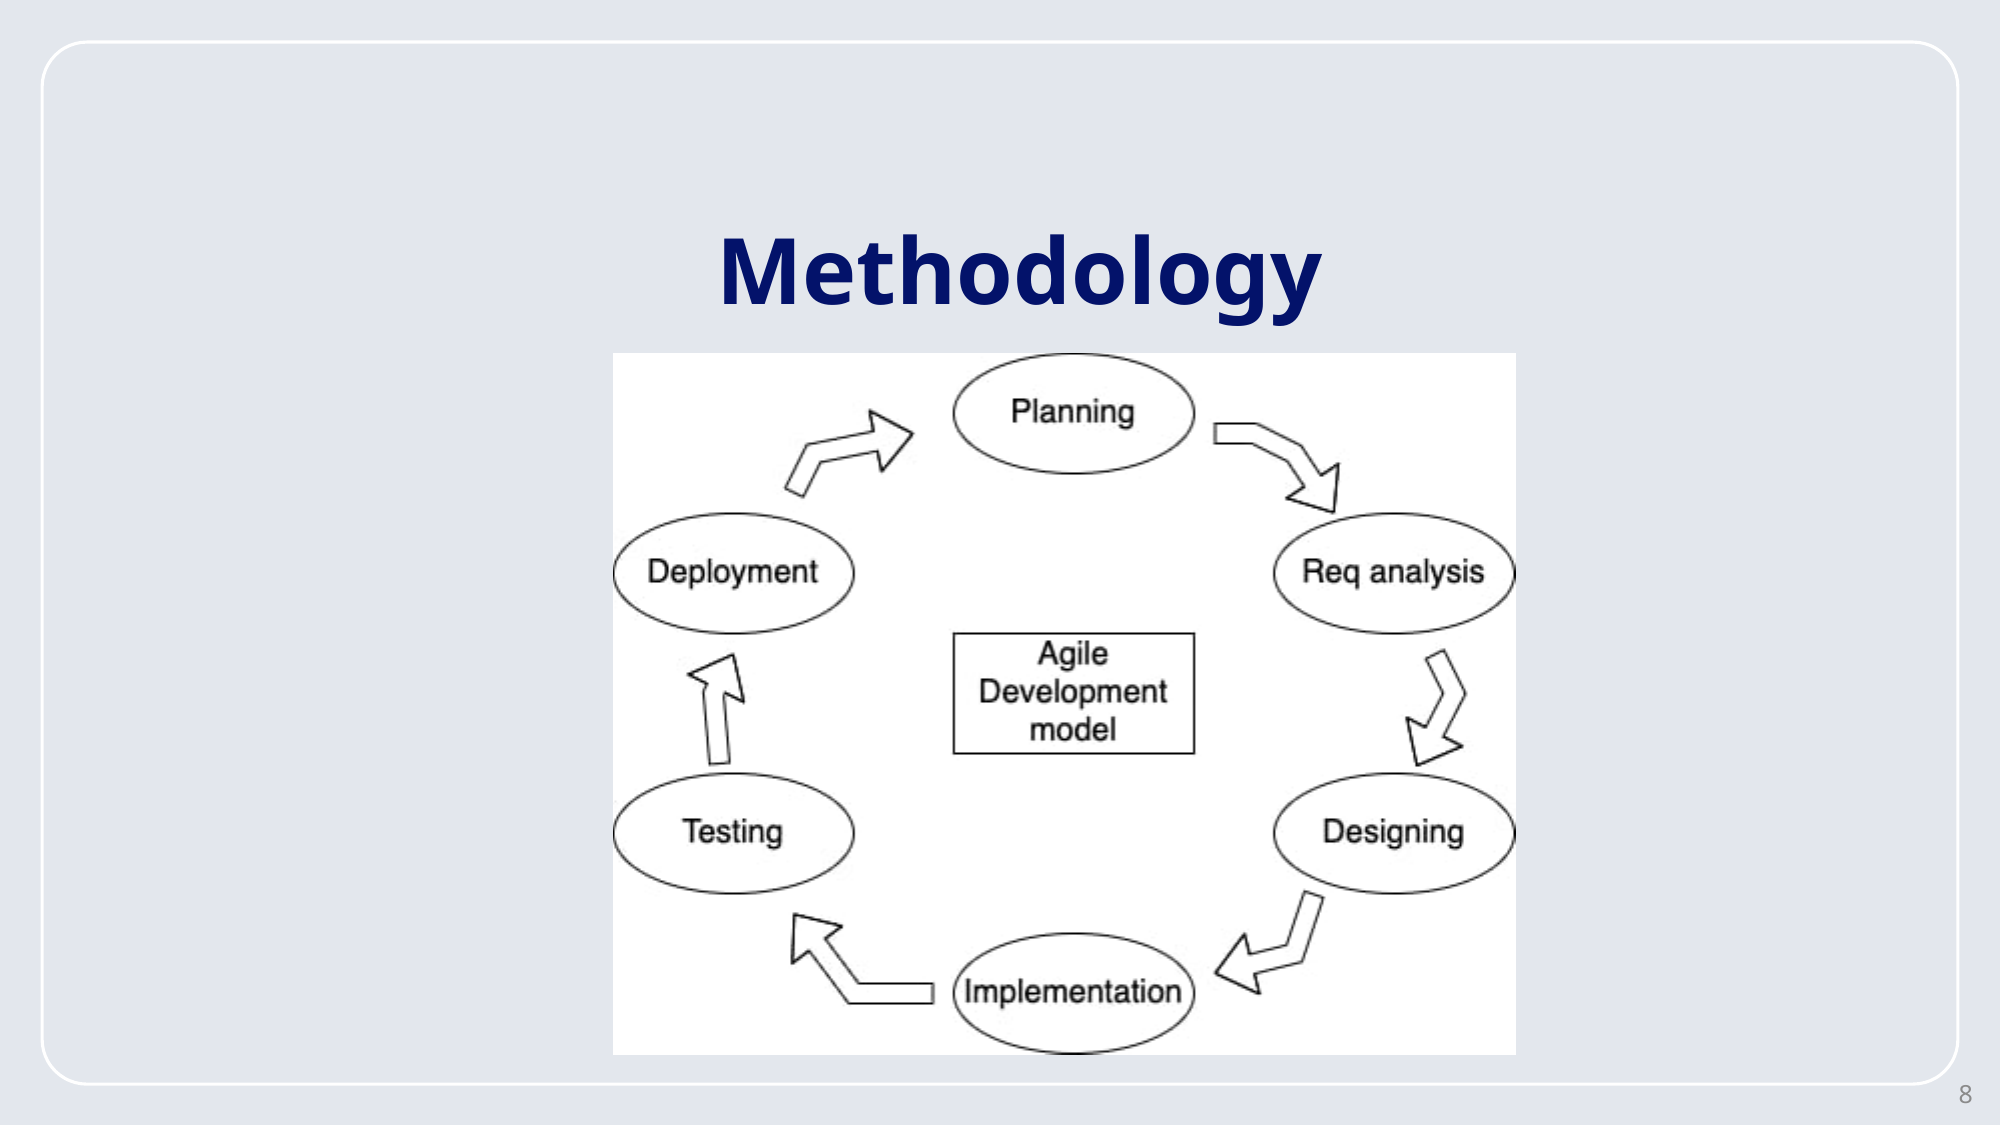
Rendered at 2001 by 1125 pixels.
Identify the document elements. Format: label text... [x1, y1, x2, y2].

slide_number 8 [1538, 1076, 1988, 1115]
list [613, 353, 1516, 1055]
title Methodology [176, 60, 1863, 332]
